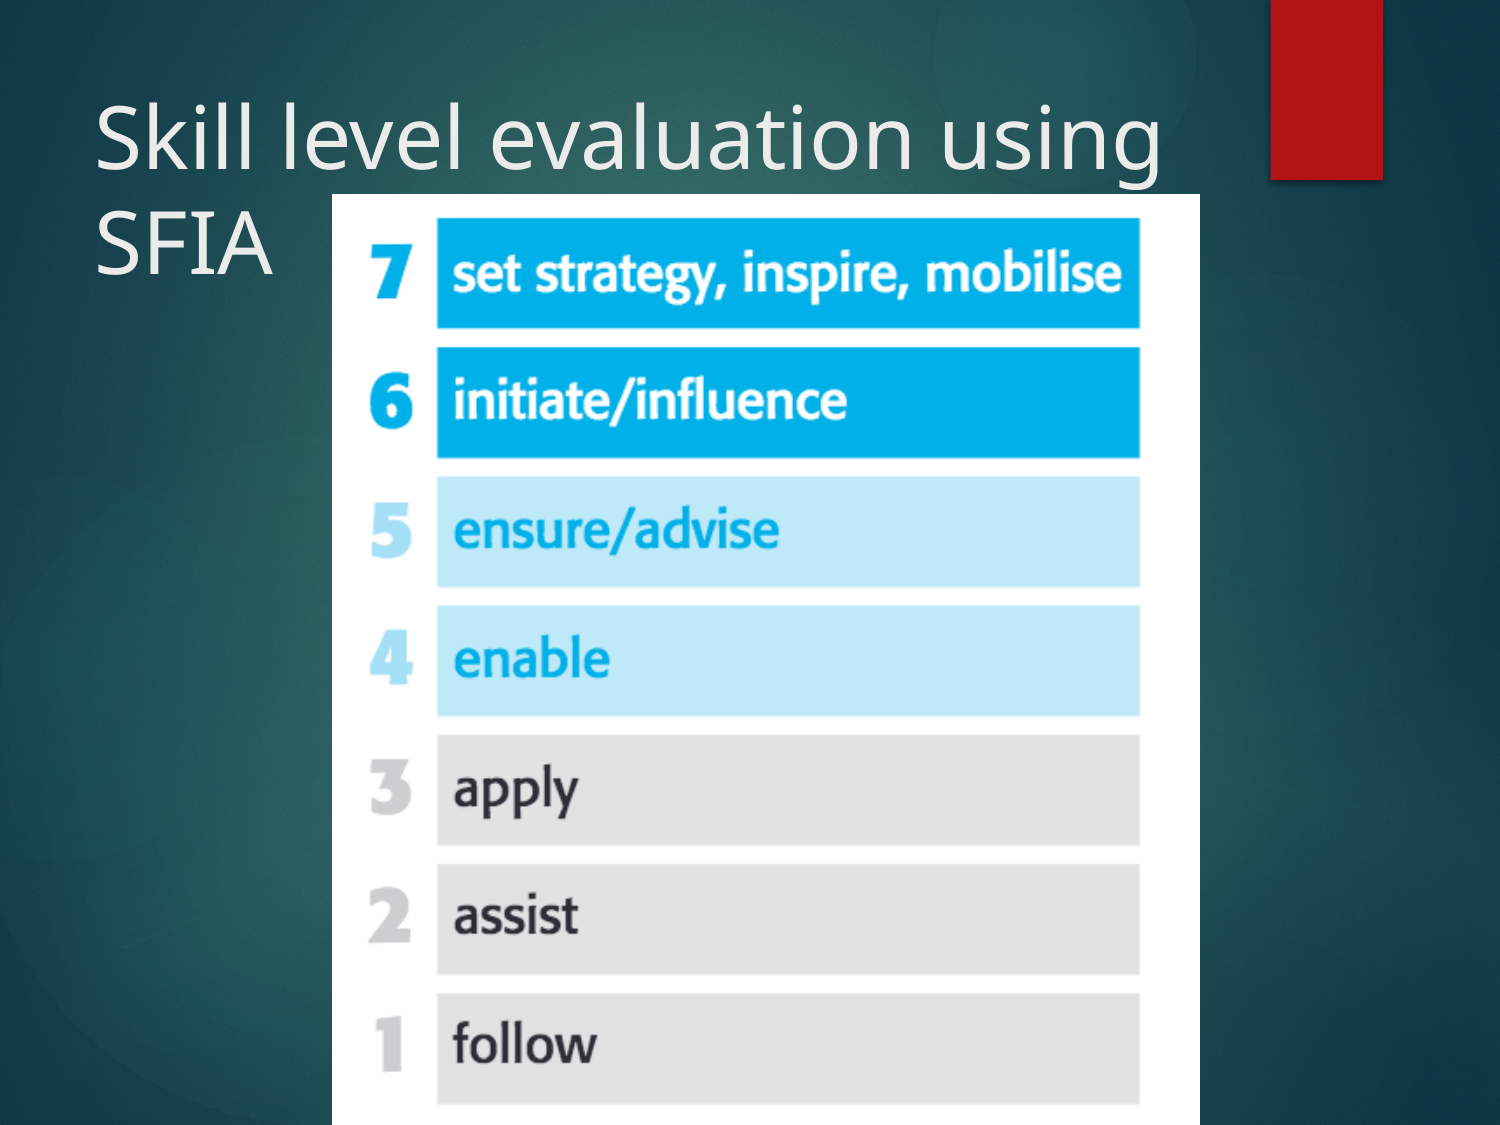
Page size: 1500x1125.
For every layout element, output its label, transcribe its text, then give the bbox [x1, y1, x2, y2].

picture [332, 194, 1200, 1125]
title Skill level evaluation using SFIA [79, 74, 1375, 304]
